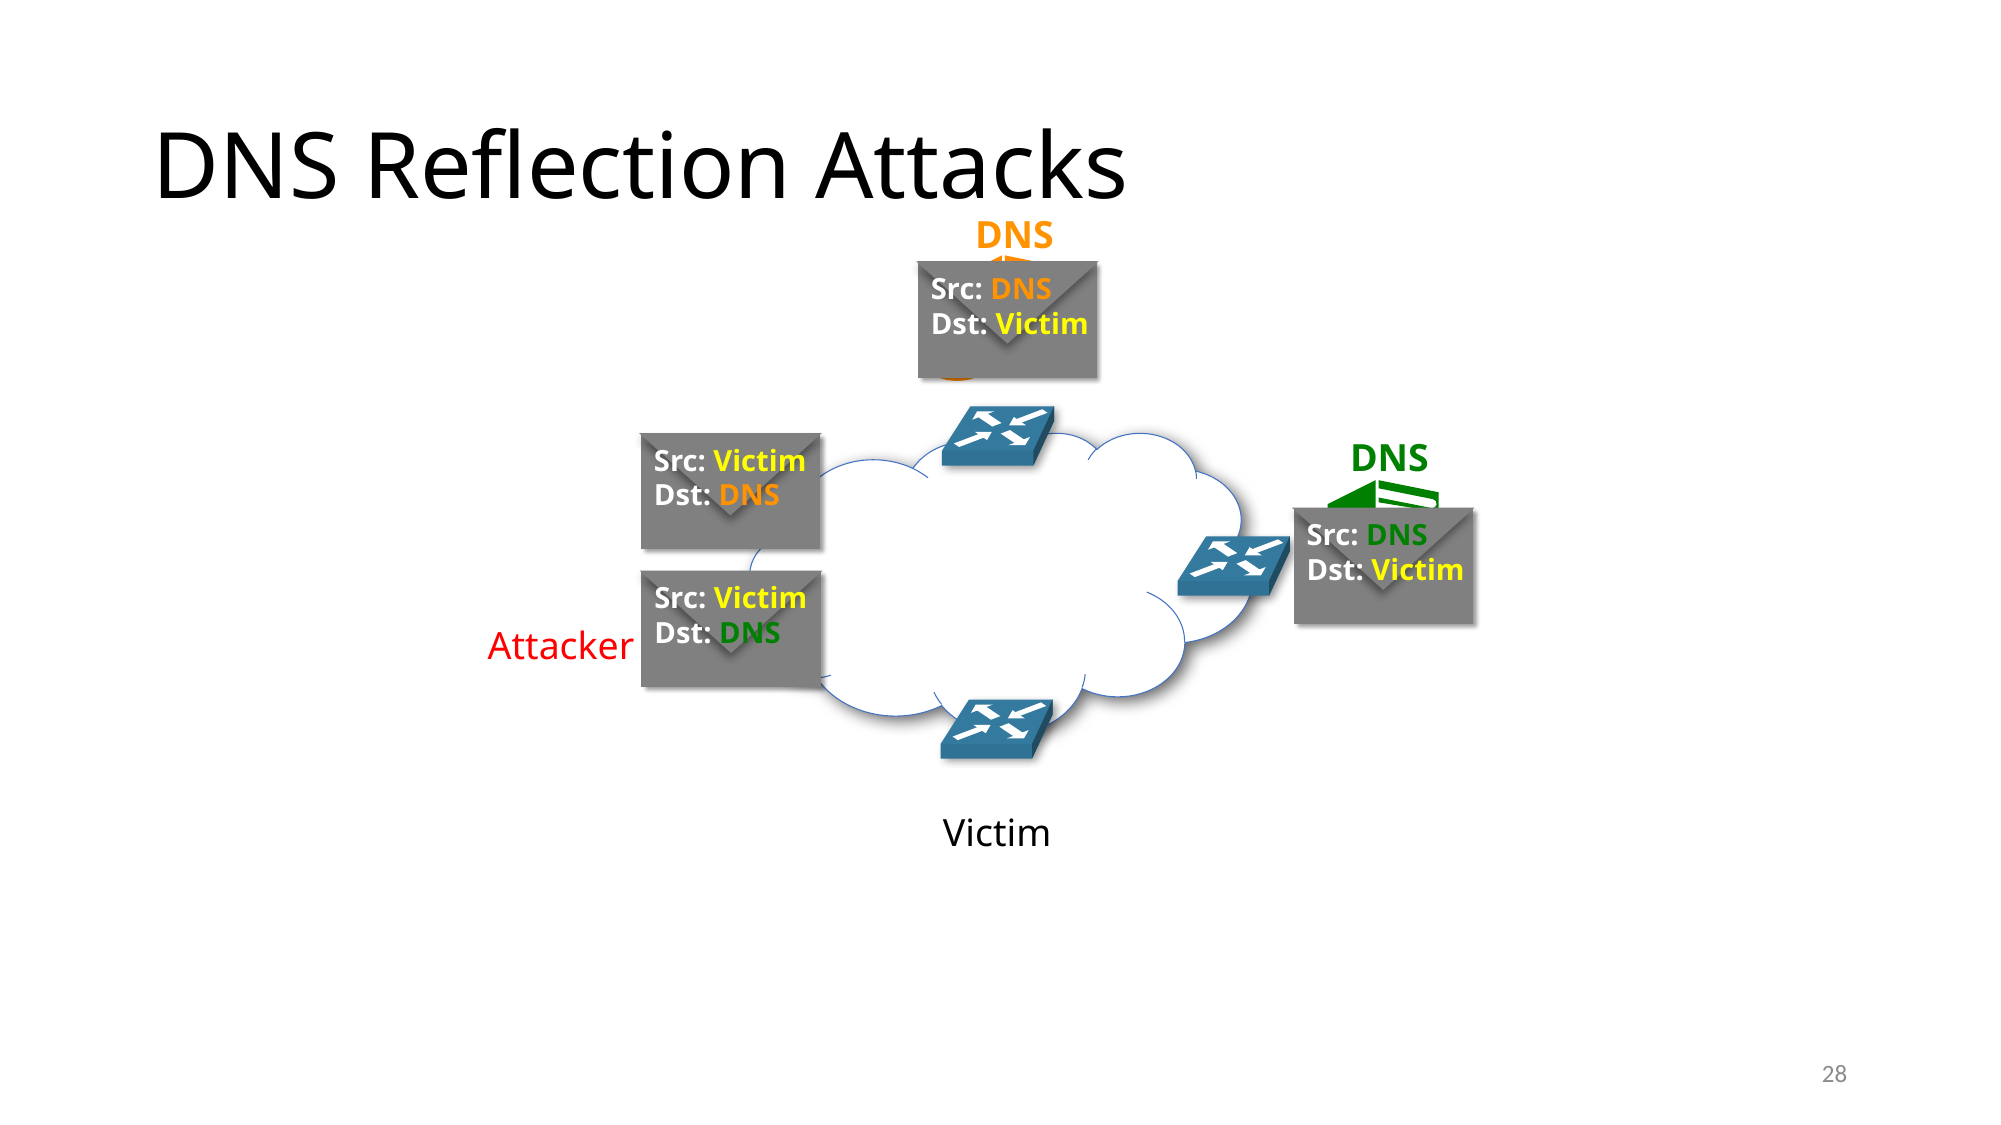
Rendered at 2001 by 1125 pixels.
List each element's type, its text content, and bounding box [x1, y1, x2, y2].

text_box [938, 385, 1065, 488]
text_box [916, 262, 1124, 377]
picture [933, 252, 1067, 262]
text_box Victim [928, 801, 1067, 862]
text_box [639, 571, 837, 686]
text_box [1173, 514, 1291, 618]
text_box DNS [1335, 426, 1445, 487]
text_box [749, 432, 1242, 717]
picture [933, 377, 1067, 385]
text_box Attacker [472, 614, 639, 675]
text_box DNS [960, 204, 1070, 262]
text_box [639, 434, 836, 549]
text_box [936, 677, 1063, 781]
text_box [1291, 508, 1500, 623]
slide_number 28 [1412, 1042, 1863, 1103]
title DNS Reflection Attacks [137, 59, 1863, 278]
picture [1307, 477, 1440, 508]
